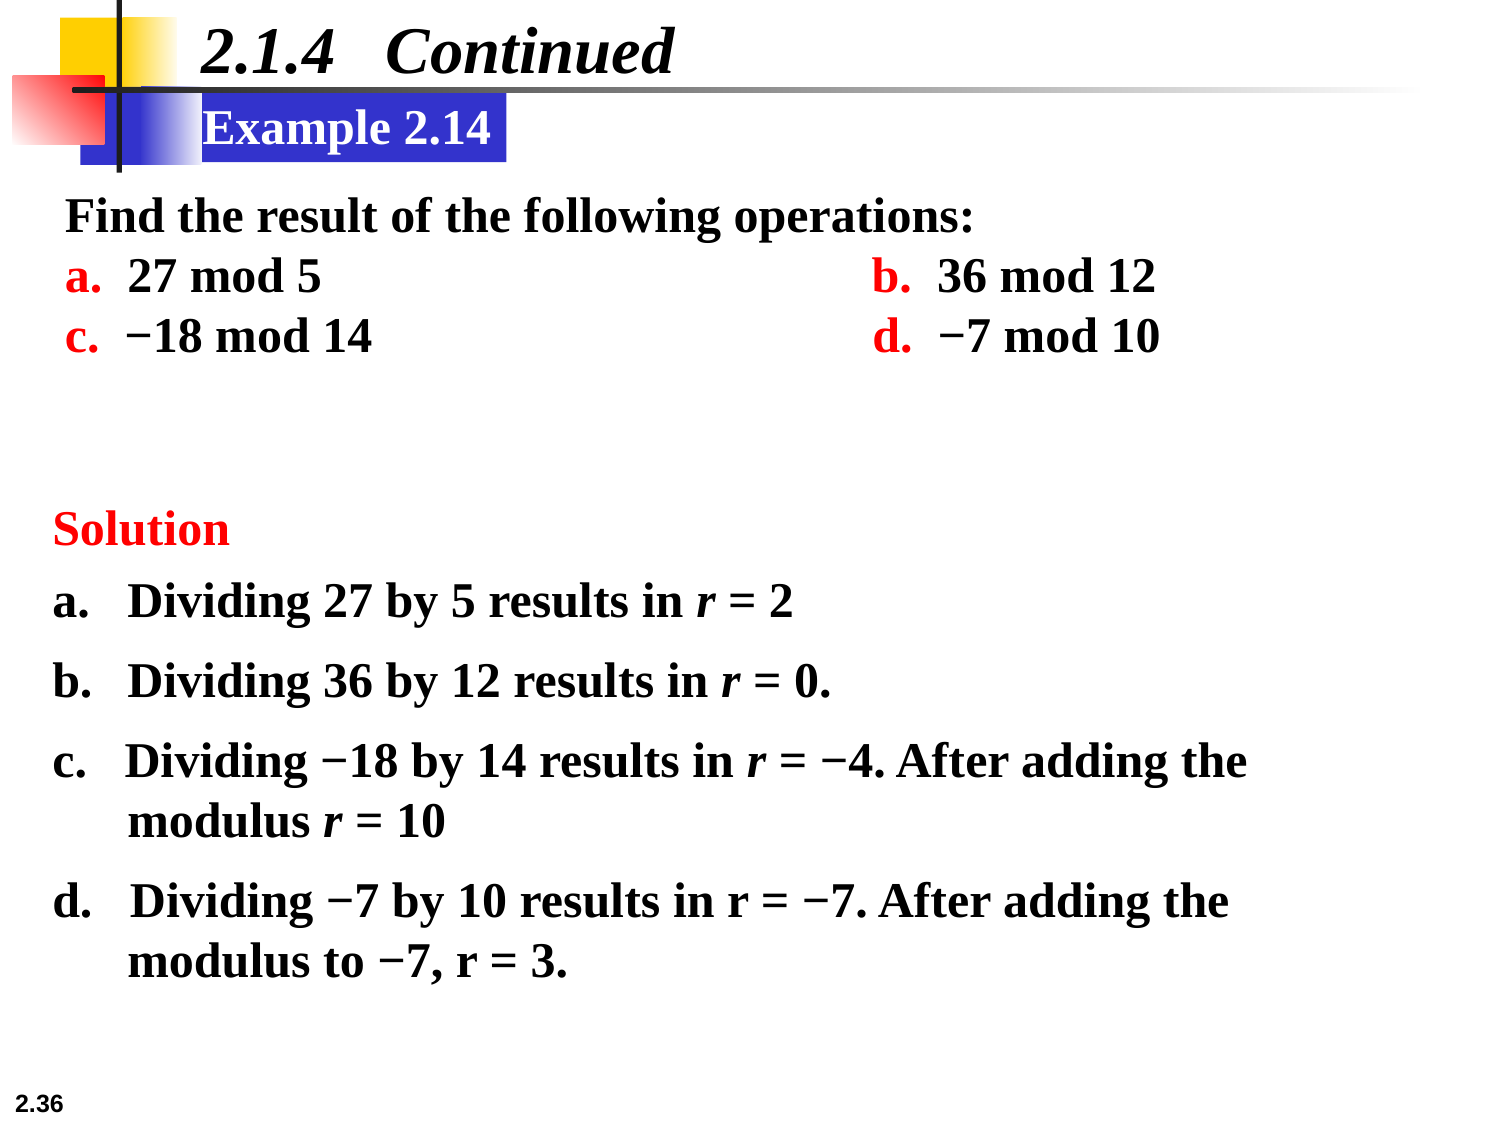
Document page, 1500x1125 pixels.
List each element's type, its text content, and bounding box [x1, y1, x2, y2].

text_box [122, 17, 177, 86]
slide_number 2.36 [0, 1049, 313, 1125]
text_box 2.1.4 Continued [187, 0, 691, 95]
text_box Dividing 27 by 5 results in r = 2 Dividing 36 by 12 results in r = 0. c. Dividing −18 by 14 results in r = −4. After adding the modulus r = 10 d. Dividing −7 by 10 results in r = −7. After adding the modulus to −7, r = 3. [37, 563, 1388, 995]
text_box [72, 87, 187, 93]
text_box [141, 93, 202, 165]
text_box [60, 17, 116, 86]
text_box [116, 0, 122, 87]
text_box [12, 75, 105, 145]
text_box [122, 93, 141, 165]
text_box Solution [37, 487, 1388, 563]
text_box [116, 93, 122, 173]
text_box Find the result of the following operations: a. 27 mod 5 b. 36 mod 12 c. −18 mod 14 d. −7 mod 10 [49, 175, 1400, 370]
text_box [80, 93, 116, 165]
text_box [691, 87, 1423, 93]
text_box Example 2.14 [202, 95, 507, 163]
